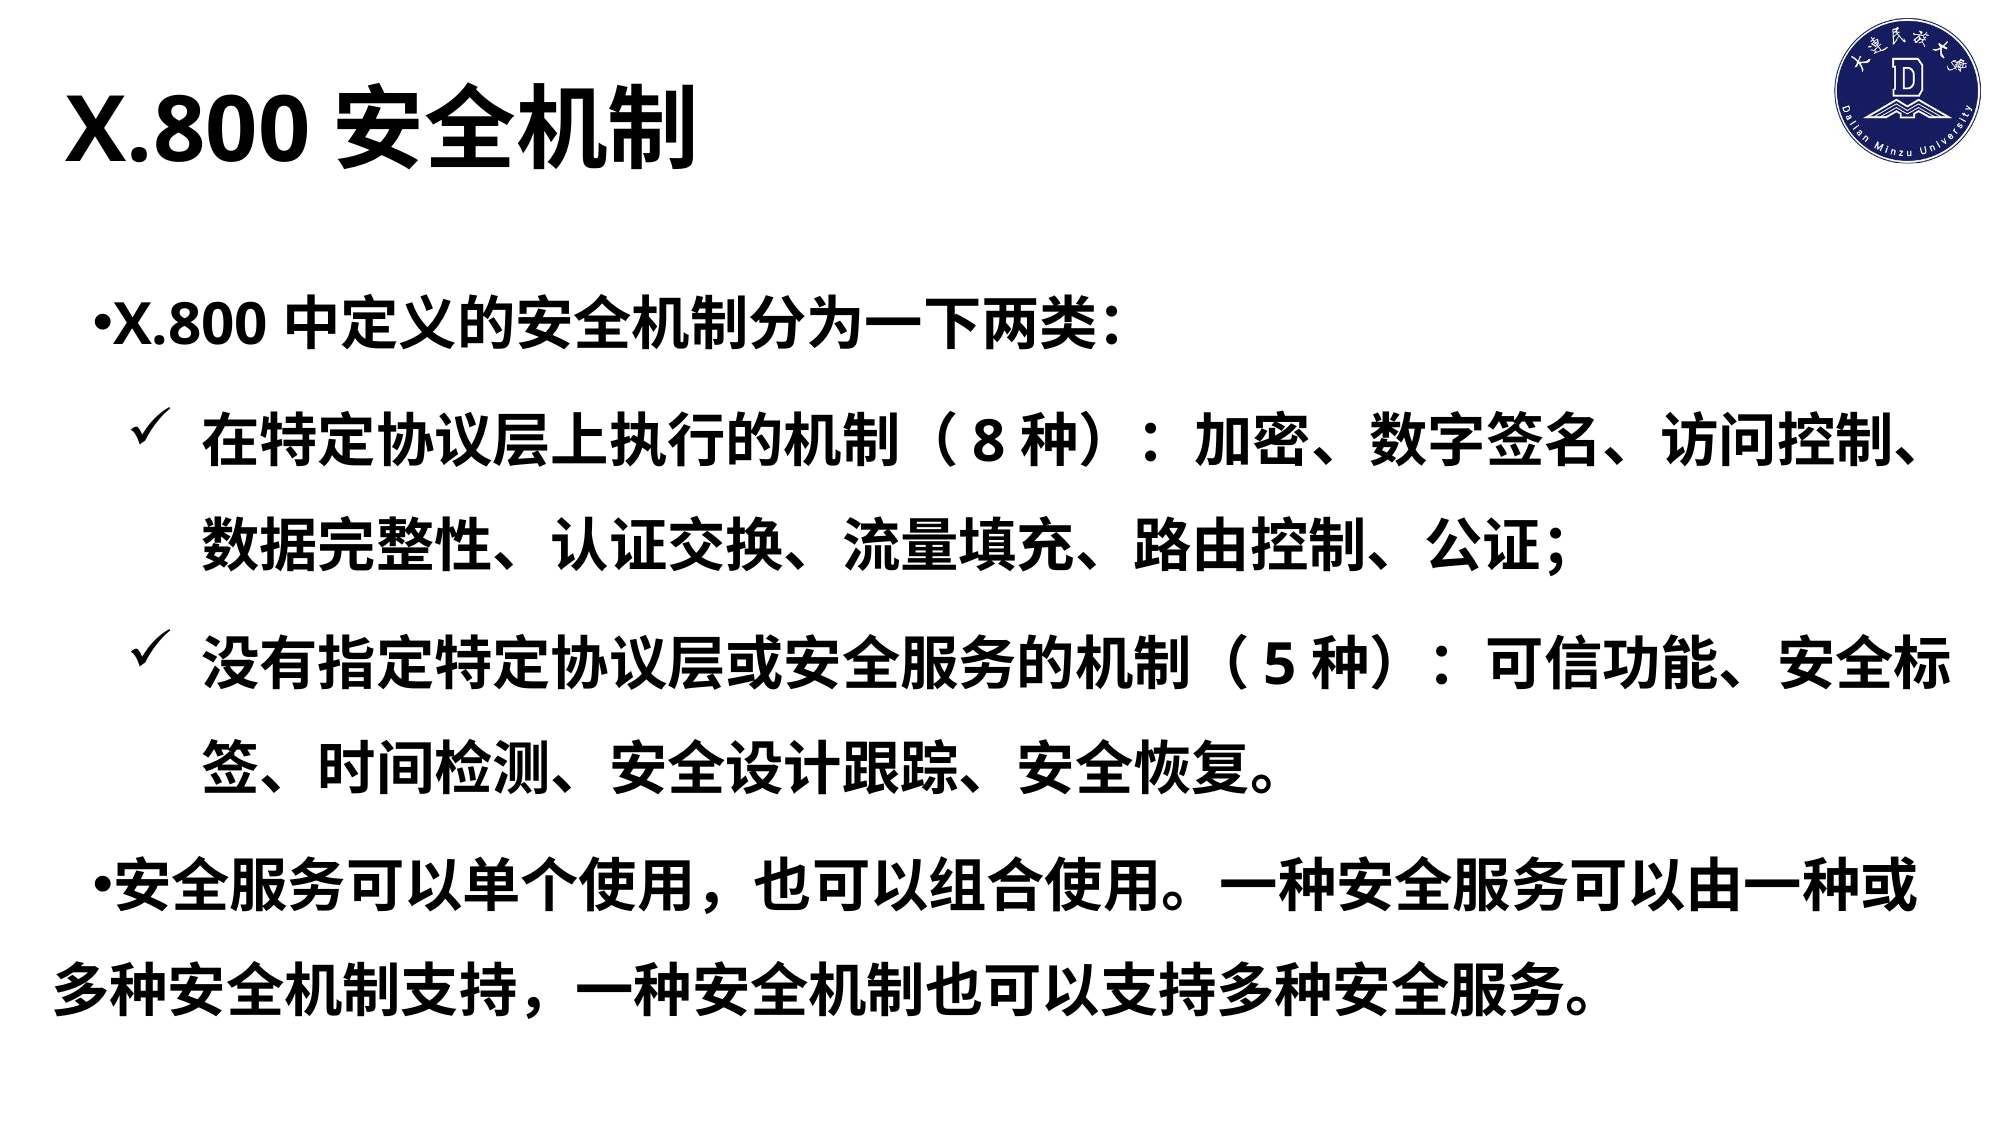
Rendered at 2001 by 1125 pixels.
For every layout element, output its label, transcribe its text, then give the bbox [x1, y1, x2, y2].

picture [1833, 16, 1982, 164]
text_box X.800中定义的安全机制分为一下两类： 在特定协议层上执行的机制（8种）：加密、数字签名、访问控制、数据完整性、认证交换、流量填充、路由控制、公证； 没有指定特定协议层或安全服务的机制（5种）：可信功能、安全标签、时间检测、安全设计跟踪、安全恢复。 安全服务可以单个使用，也可以组合使用。一种安全服务可以由一种或多种安全机制支持，一种安全机制也可以支持多种安全服务。 [24, 243, 1982, 1031]
title X.800安全机制 [50, 58, 1676, 206]
